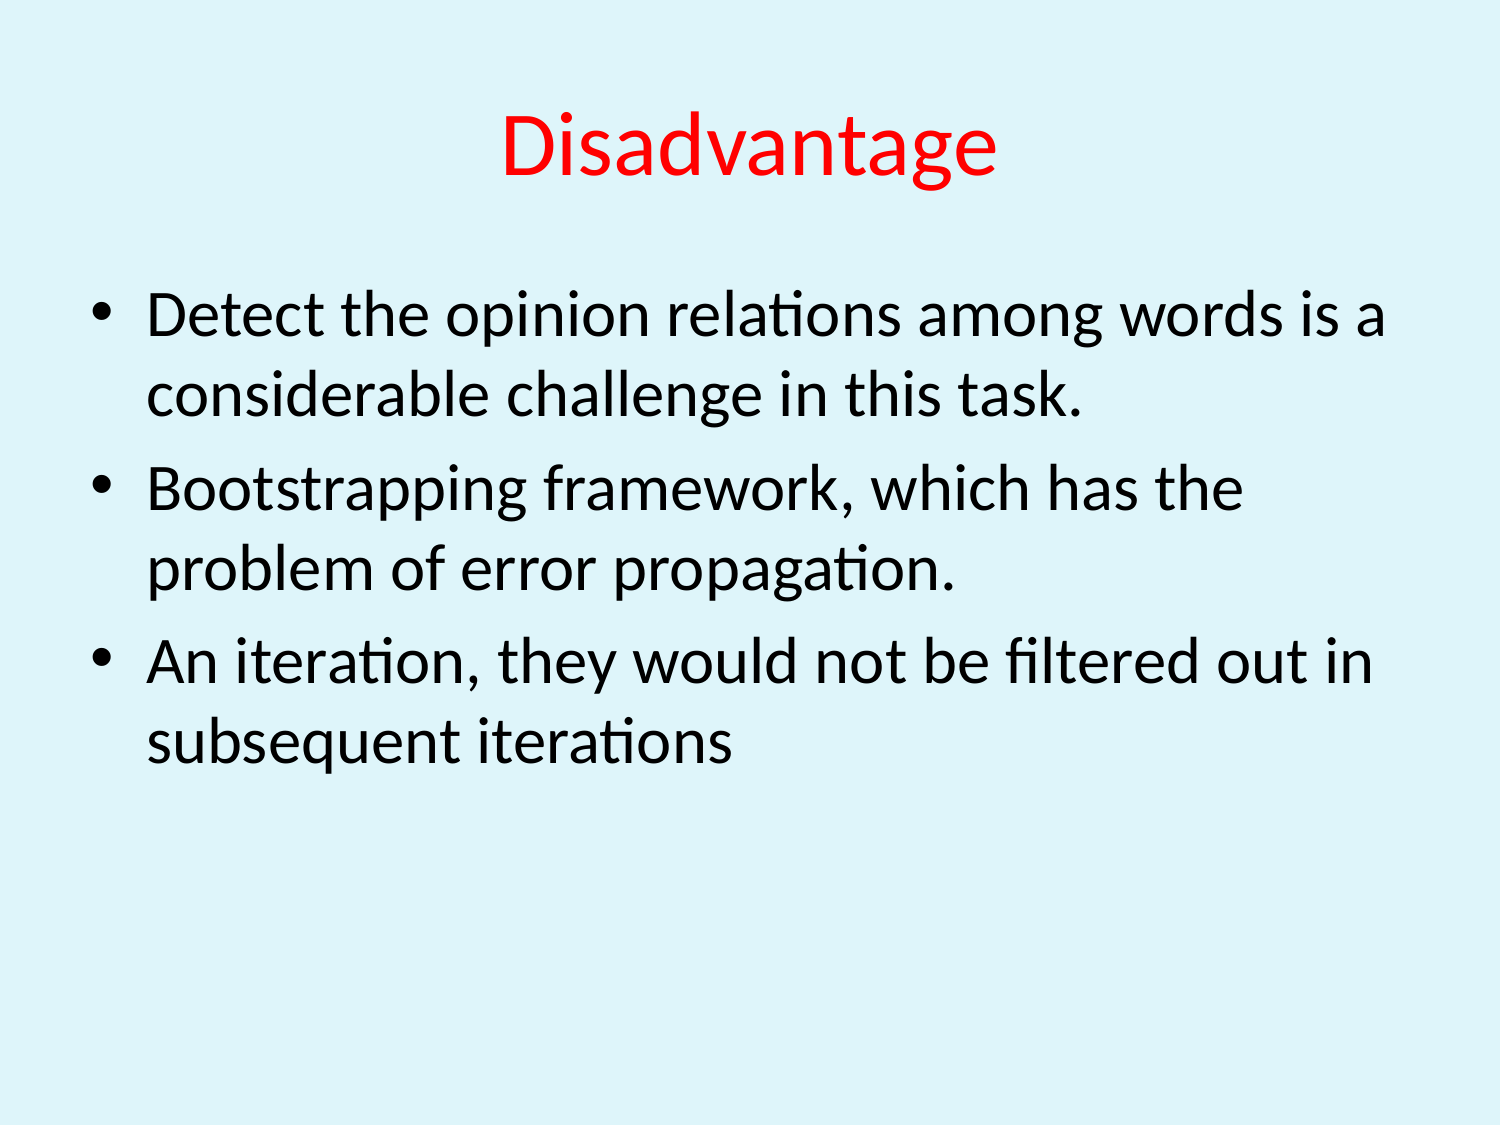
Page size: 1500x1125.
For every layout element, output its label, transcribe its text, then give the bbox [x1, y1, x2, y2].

list Detect the opinion relations among words is a considerable challenge in this task. Bootstrapping framework, which has the problem of error propagation. An iteration, they would not be filtered out in subsequent iterations [75, 262, 1425, 1005]
title Disadvantage [75, 45, 1425, 233]
